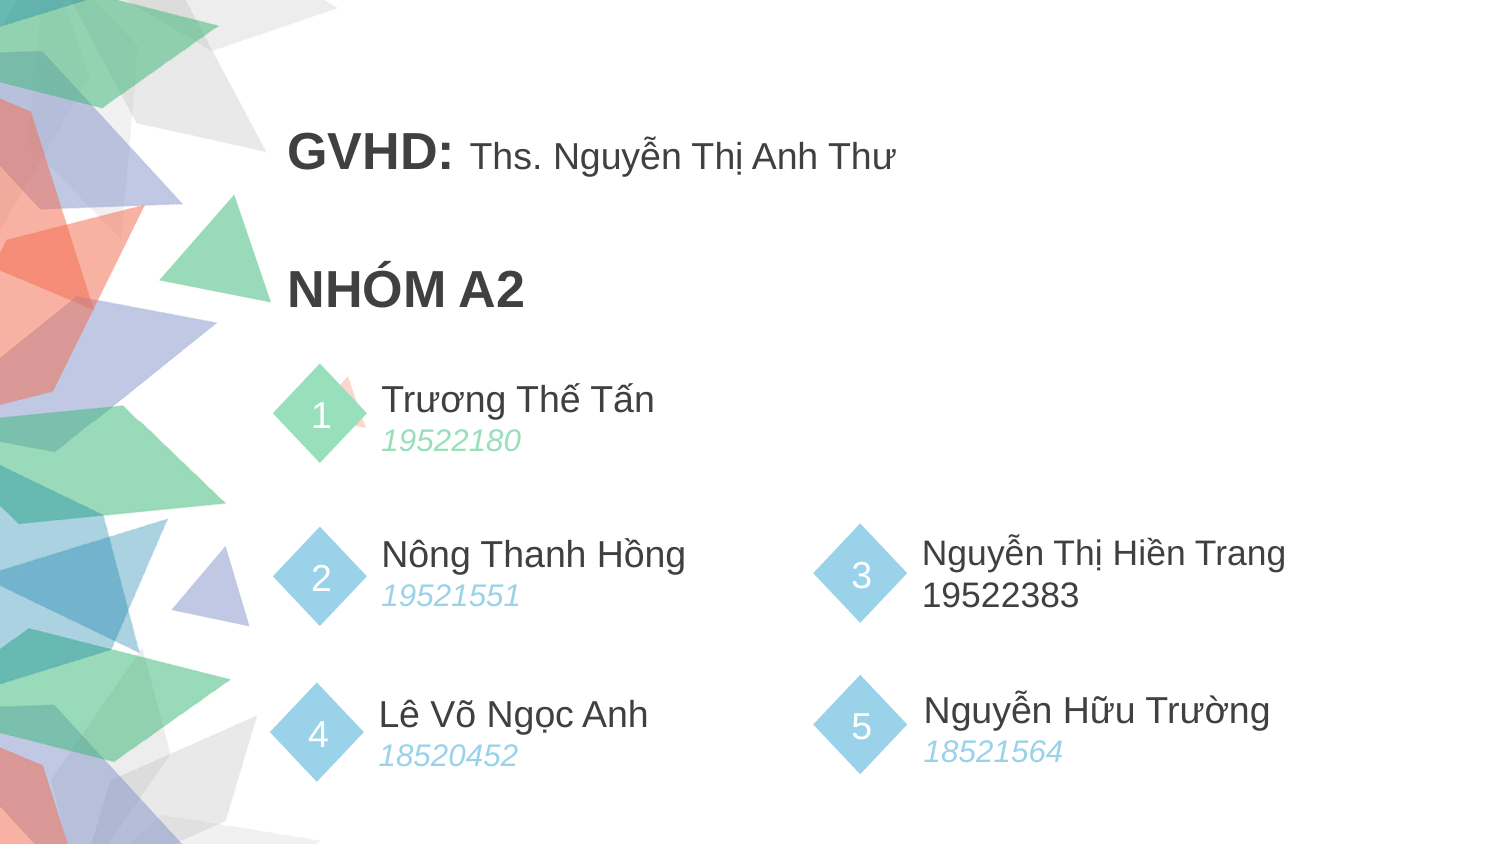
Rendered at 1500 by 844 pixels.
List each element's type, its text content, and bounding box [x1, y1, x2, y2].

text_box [812, 674, 1325, 778]
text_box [272, 363, 801, 467]
text_box GVHD: Ths. Nguyễn Thị Anh Thư [272, 110, 1134, 188]
picture [0, 0, 1500, 844]
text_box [269, 682, 798, 783]
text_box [272, 522, 811, 627]
text_box NHÓM A2 [272, 248, 624, 326]
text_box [812, 522, 1410, 624]
